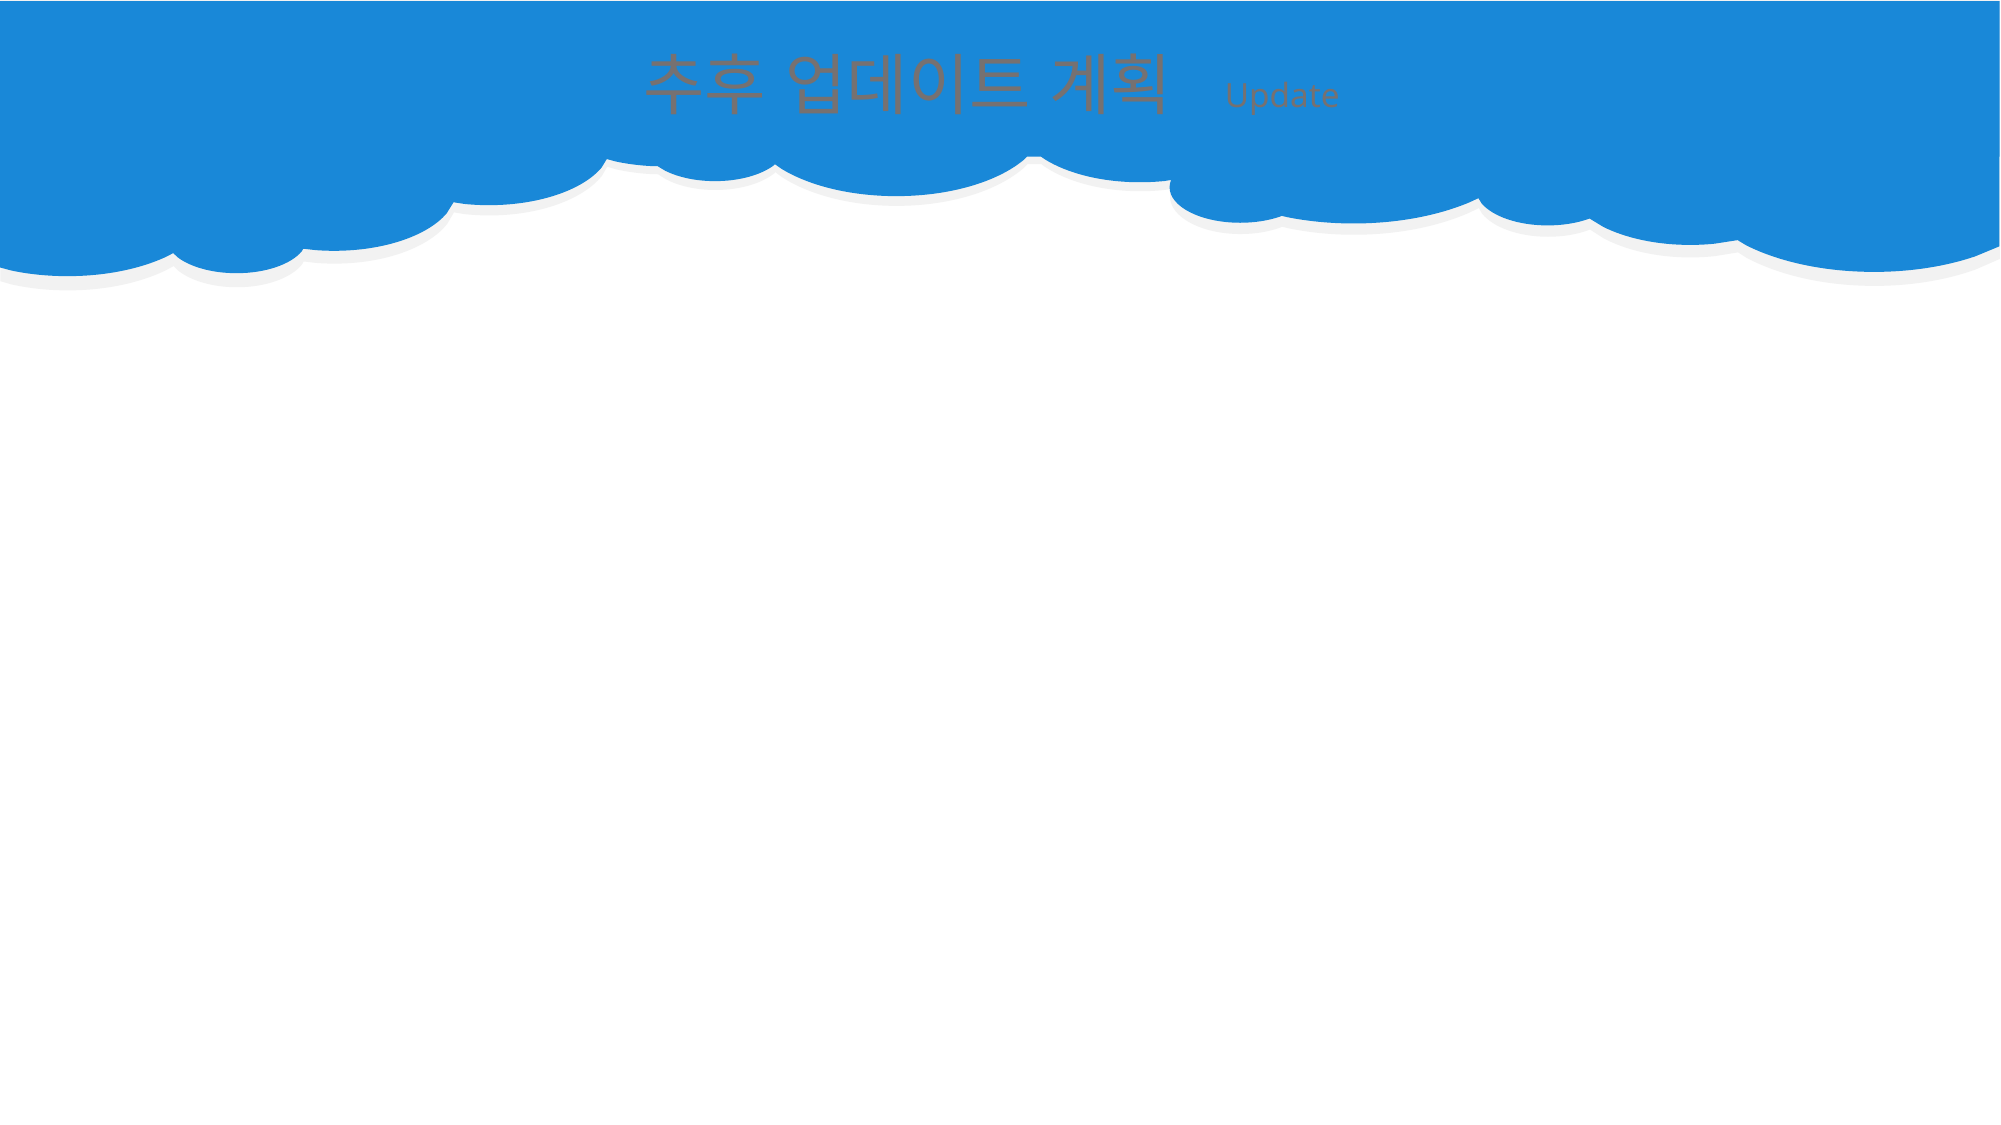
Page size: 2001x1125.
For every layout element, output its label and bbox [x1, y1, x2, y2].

text_box [628, 35, 1372, 132]
text_box [0, 0, 2000, 291]
